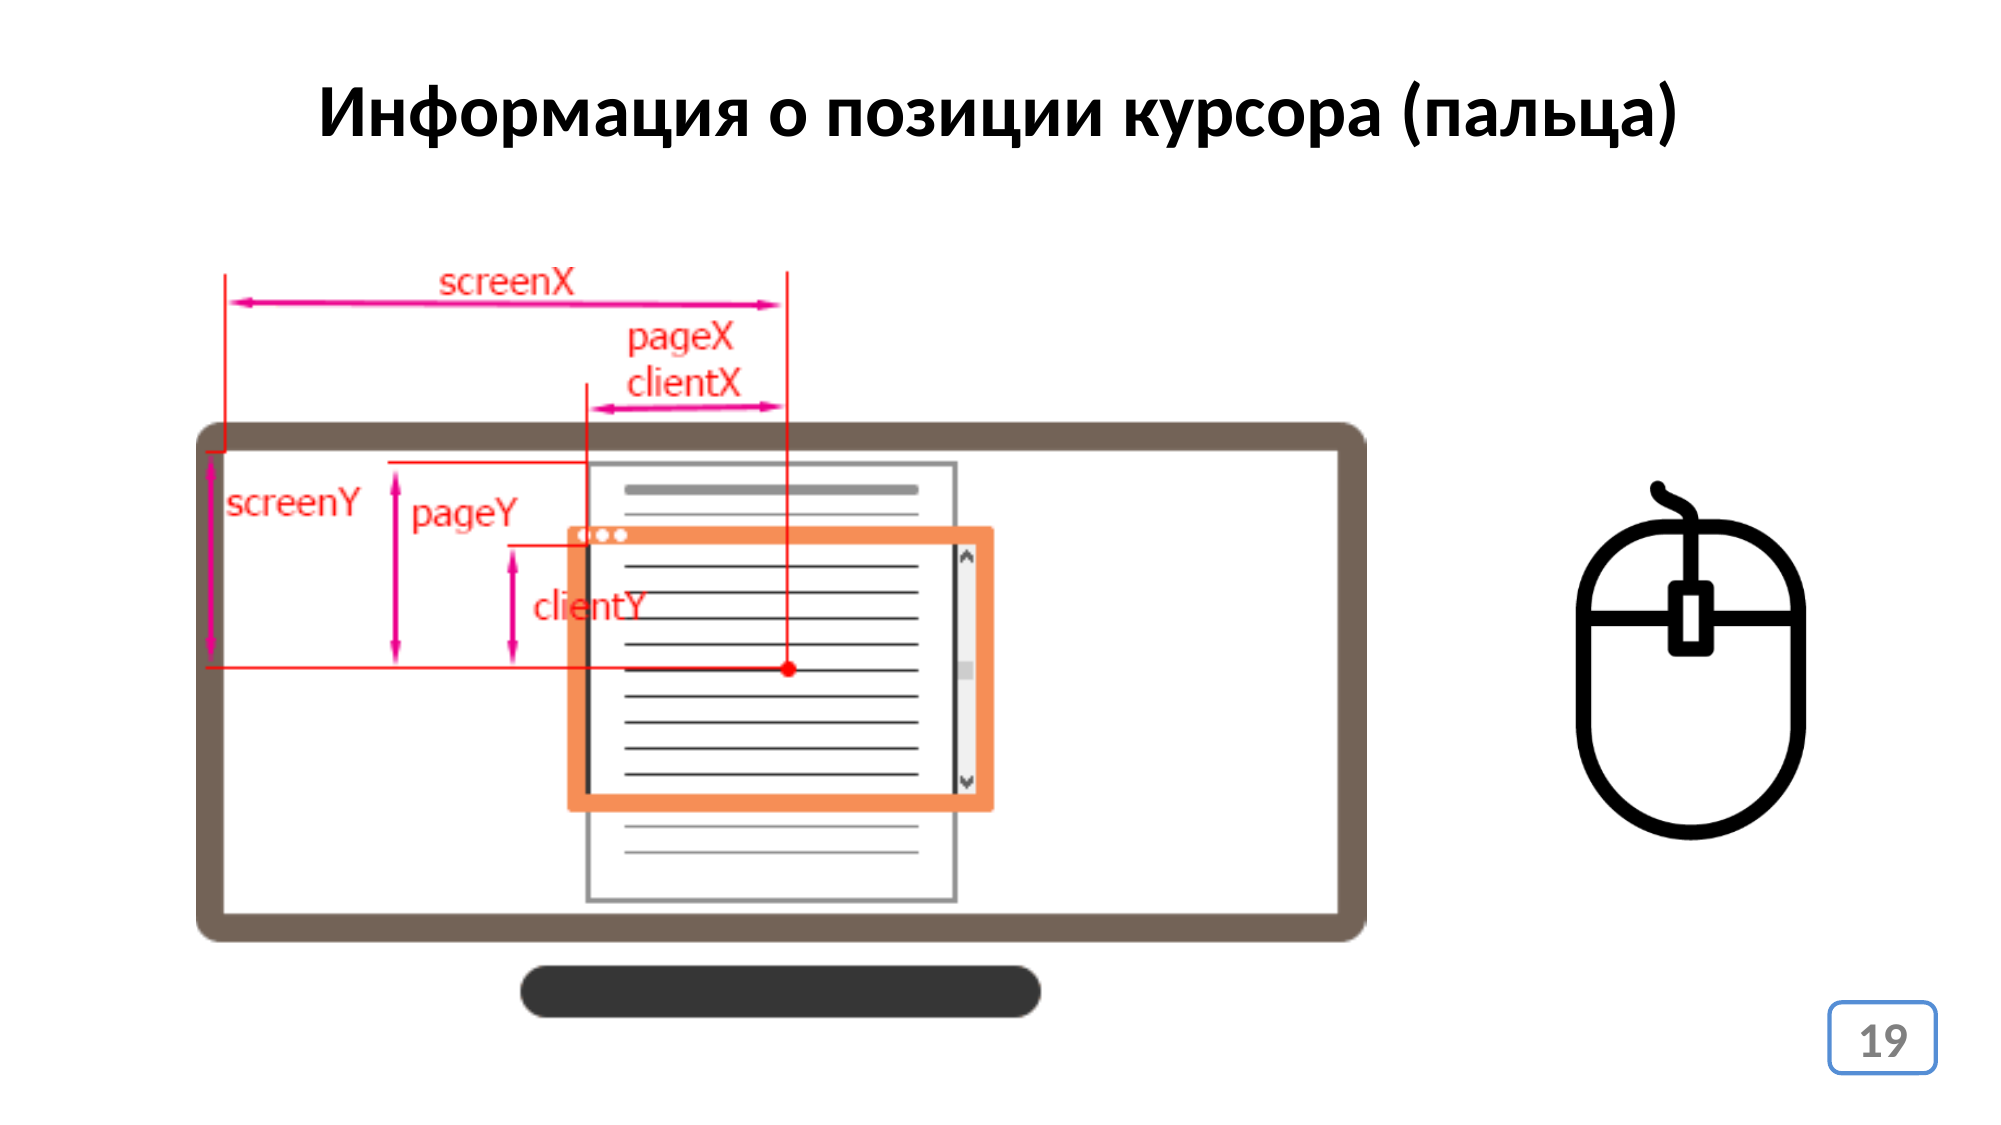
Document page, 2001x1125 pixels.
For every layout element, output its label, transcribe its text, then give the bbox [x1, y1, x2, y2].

text_box 19 [1827, 1000, 1938, 1076]
picture [196, 266, 1367, 1021]
picture [1507, 477, 1875, 844]
text_box Информация о позиции курсора (пальца) [0, 54, 2000, 160]
